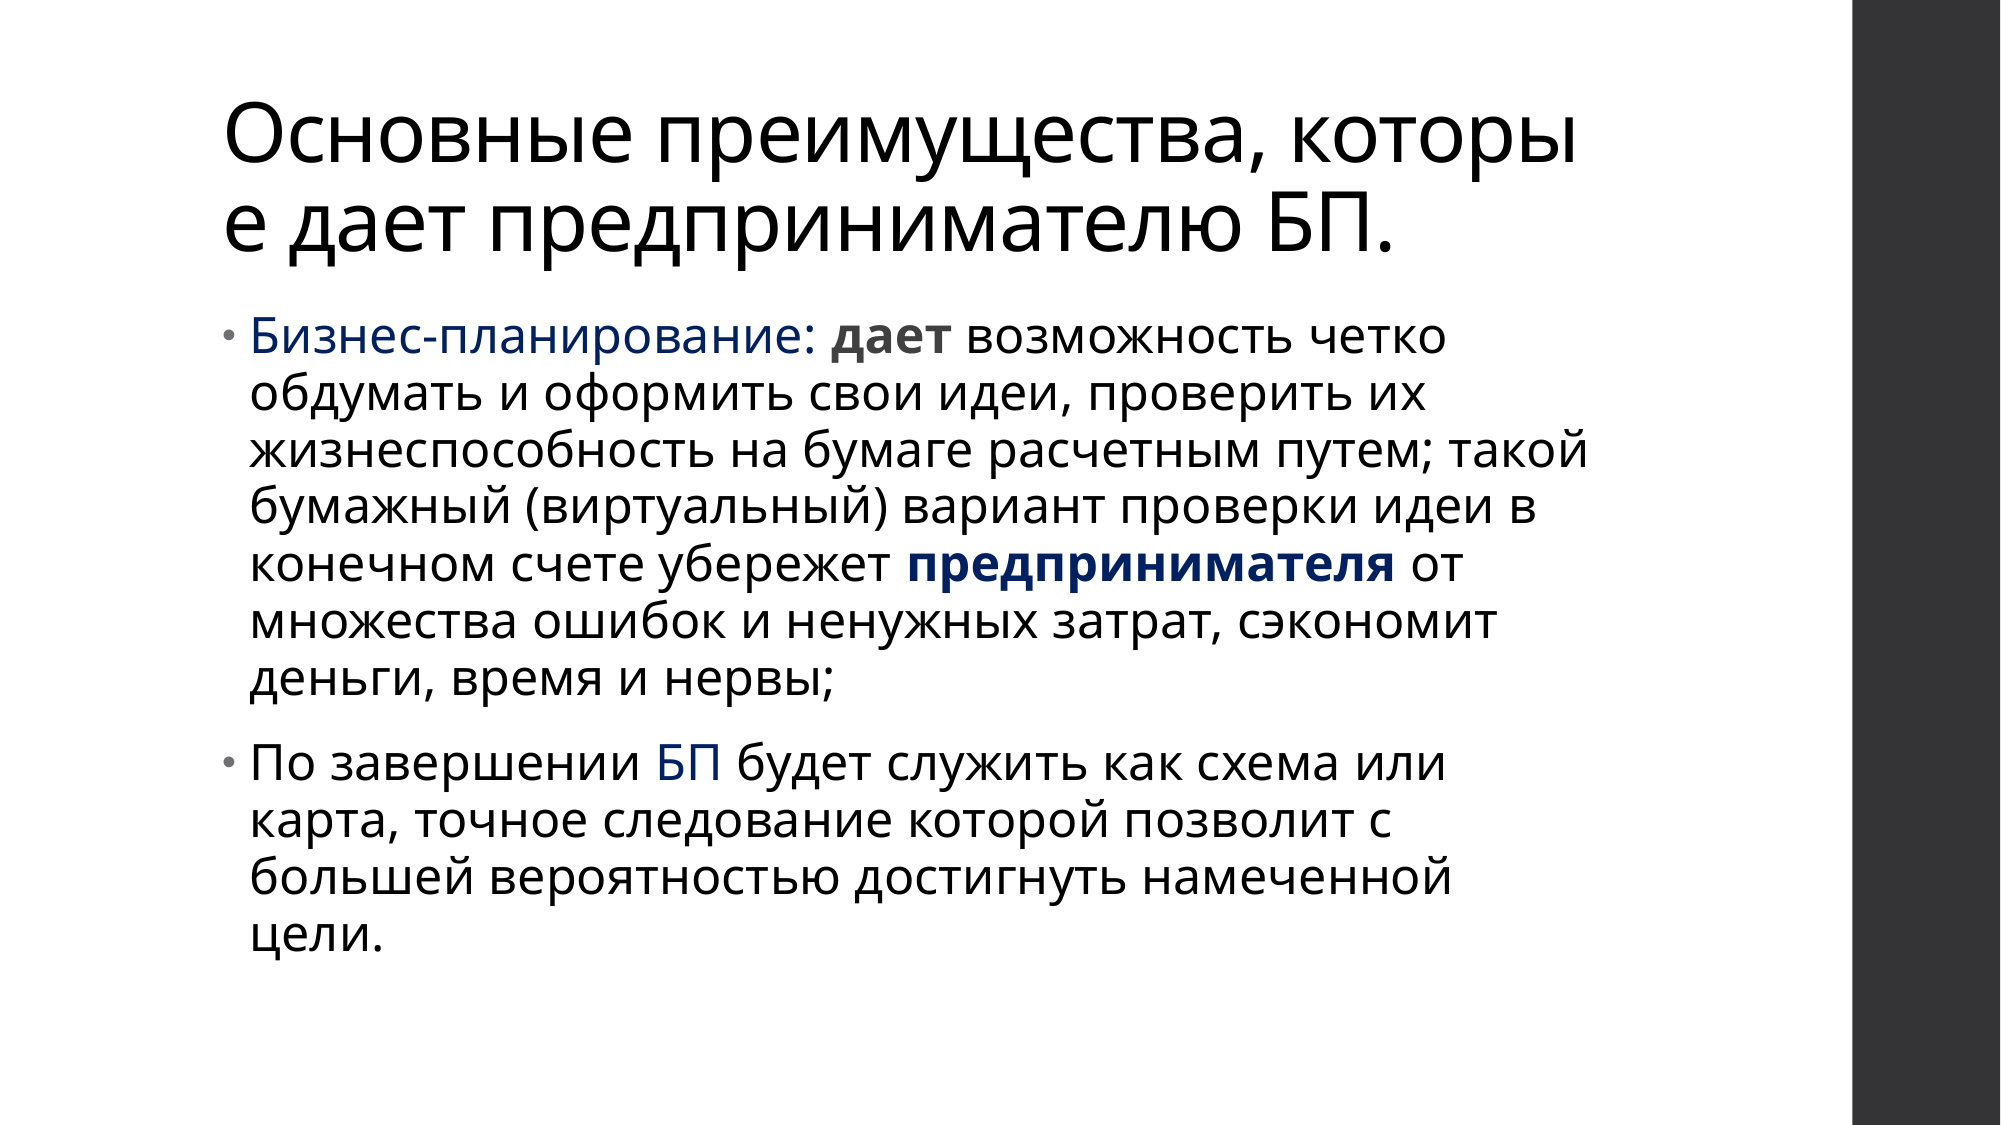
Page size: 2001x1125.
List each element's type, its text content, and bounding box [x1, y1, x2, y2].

list Бизнес-планирование: дает возможность четко обдумать и оформить свои идеи, проверить их жизнеспособность на бумаге расчетным путем; такой бумажный (виртуальный) вариант проверки идеи в конечном счете убережет предпринимателя от множества ошибок и ненужных затрат, сэкономит деньги, время и нервы; По завершении БП будет служить как схема или карта, точное следование которой позволит с большей вероятностью достигнуть намеченной цели. [206, 299, 1617, 1014]
title Основные преимущества, которые дает предпринимателю БП. [206, 60, 1637, 278]
